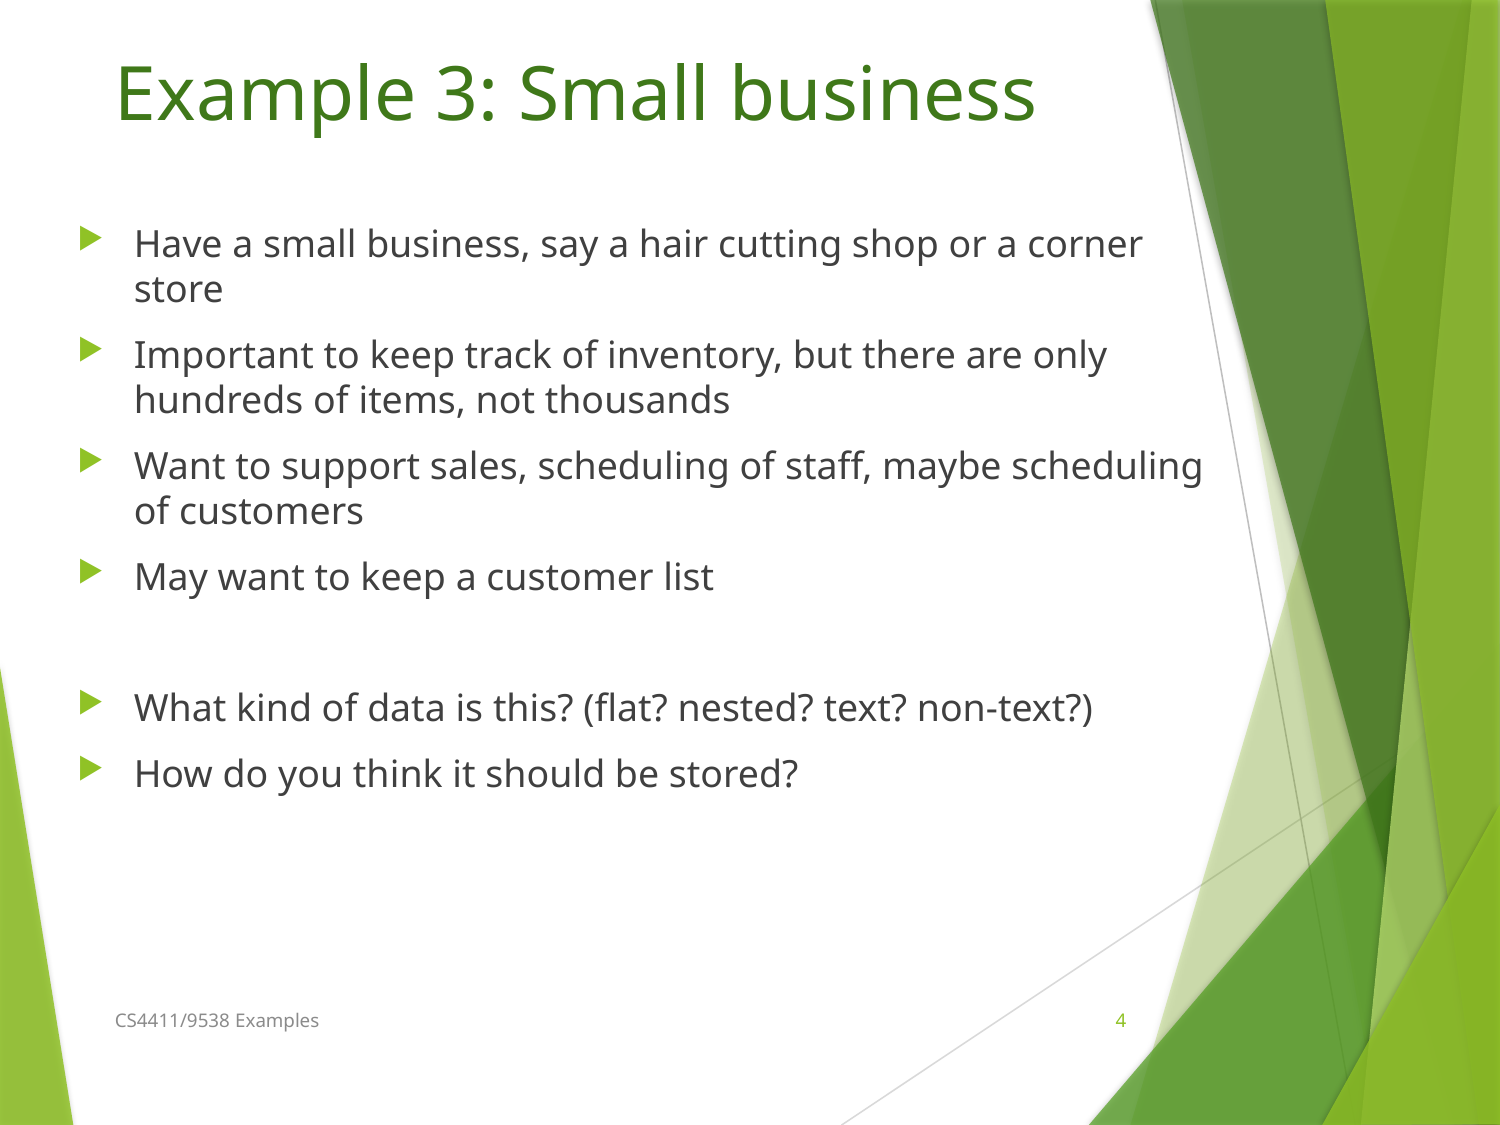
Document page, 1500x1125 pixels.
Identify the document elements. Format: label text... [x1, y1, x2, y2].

slide_number 4 [1057, 991, 1142, 1051]
list Have a small business, say a hair cutting shop or a corner store Important to keep track of inventory, but there are only hundreds of items, not thousands Want to support sales, scheduling of staff, maybe scheduling of customers May want to keep a customer list What kind of data is this? (flat? nested? text? non-text?) How do you think it should be stored? [62, 212, 1238, 991]
title Example 3: Small business [99, 37, 1142, 175]
footer CS4411/9538 Examples [99, 991, 859, 1051]
